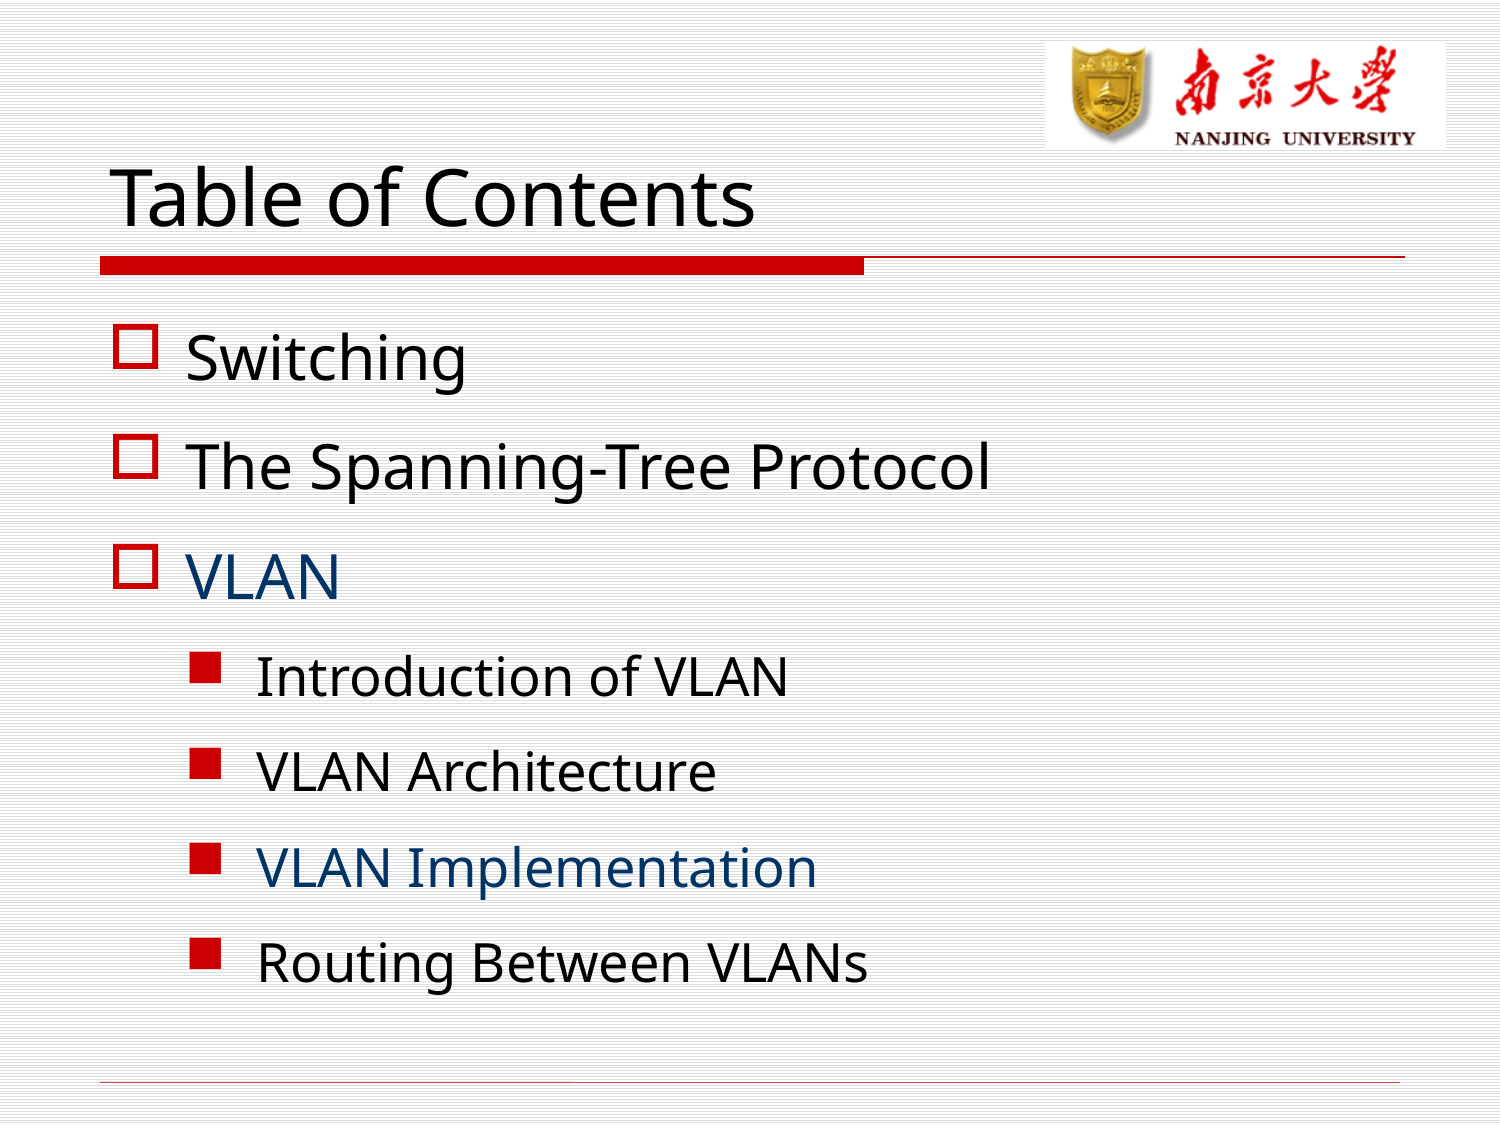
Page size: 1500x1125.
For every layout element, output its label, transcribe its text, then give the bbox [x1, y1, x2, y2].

text_box [107, 539, 1456, 651]
picture [1045, 42, 1446, 148]
title Table of Contents [94, 50, 1407, 250]
list Switching The Spanning-Tree Protocol VLAN Introduction of VLAN VLAN Architecture VLAN Implementation Routing Between VLANs [92, 287, 1406, 988]
